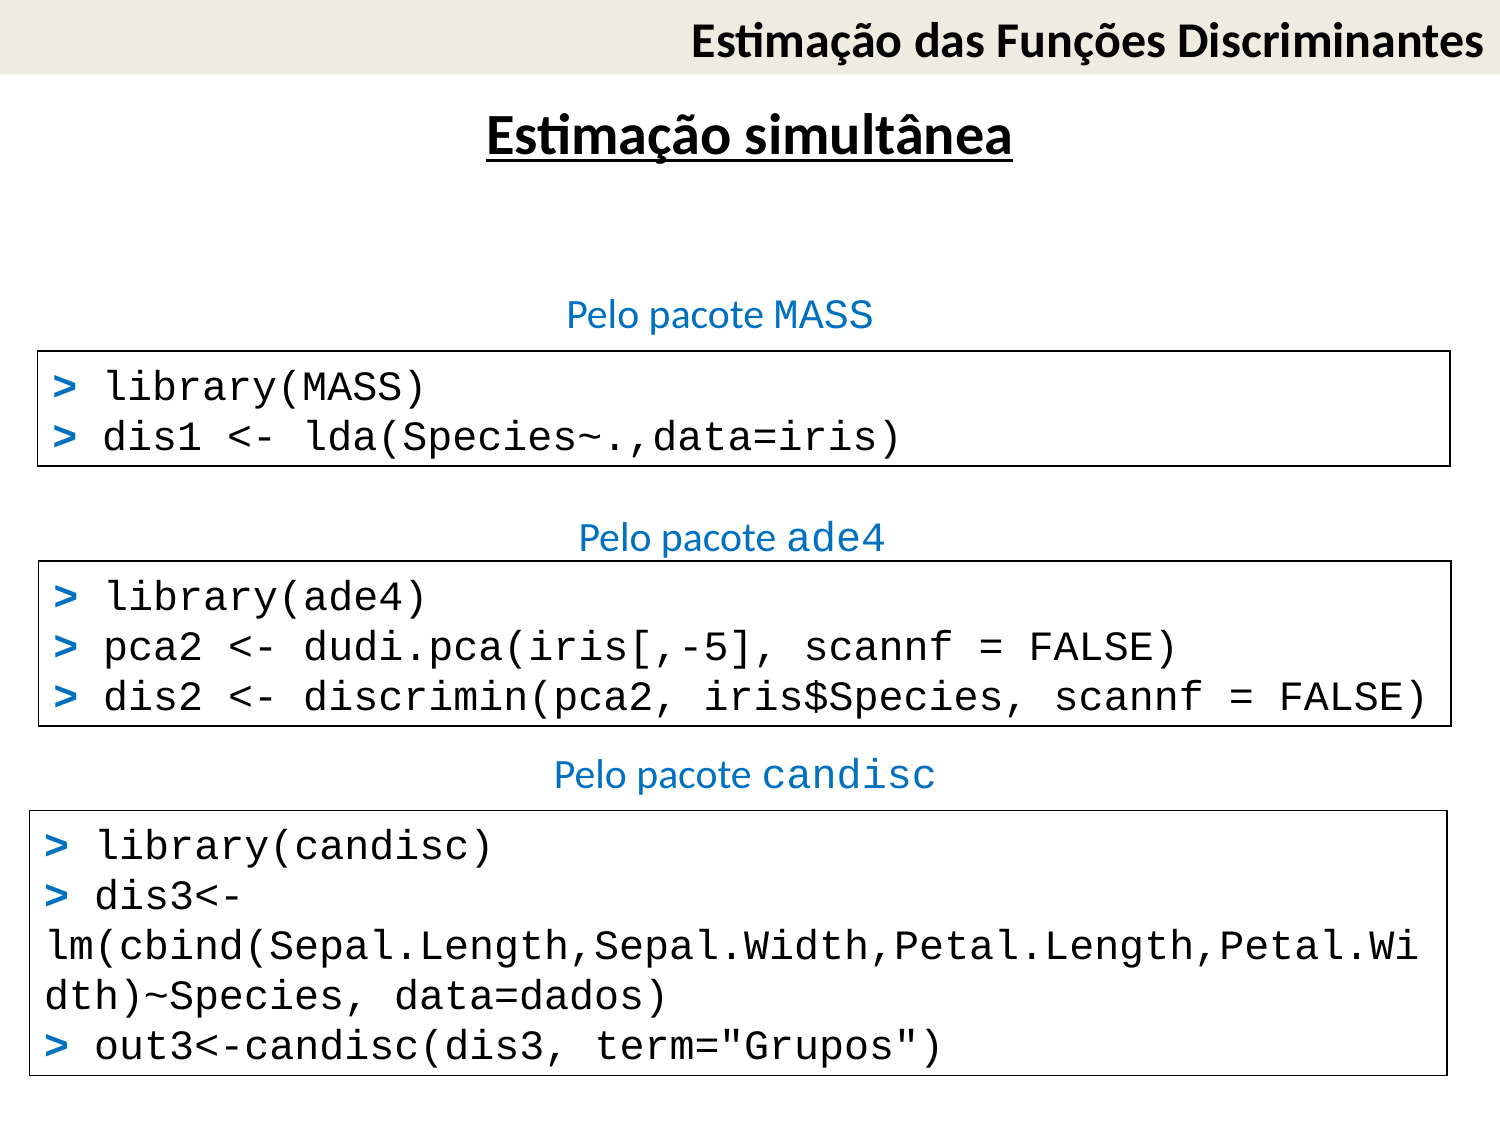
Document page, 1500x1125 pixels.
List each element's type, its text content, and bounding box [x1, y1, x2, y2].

text_box > library(MASS) > dis1 <- lda(Species~.,data=iris) [37, 351, 1450, 466]
text_box Estimação simultânea [0, 89, 1500, 174]
text_box > library(ade4) > pca2 <- dudi.pca(iris[,-5], scannf = FALSE) > dis2 <- discrimin(pca2, iris$Species, scannf = FALSE) [38, 561, 1451, 726]
text_box Estimação das Funções Discriminantes [0, 0, 1500, 75]
text_box Pelo pacote candisc [539, 739, 952, 805]
text_box Pelo pacote ade4 [563, 502, 902, 567]
text_box Pelo pacote MASS [551, 278, 889, 344]
text_box > library(candisc) > dis3<-lm(cbind(Sepal.Length,Sepal.Width,Petal.Length,Petal.Width)~Species, data=dados) > out3<-candisc(dis3, term="Grupos") [29, 810, 1447, 1076]
